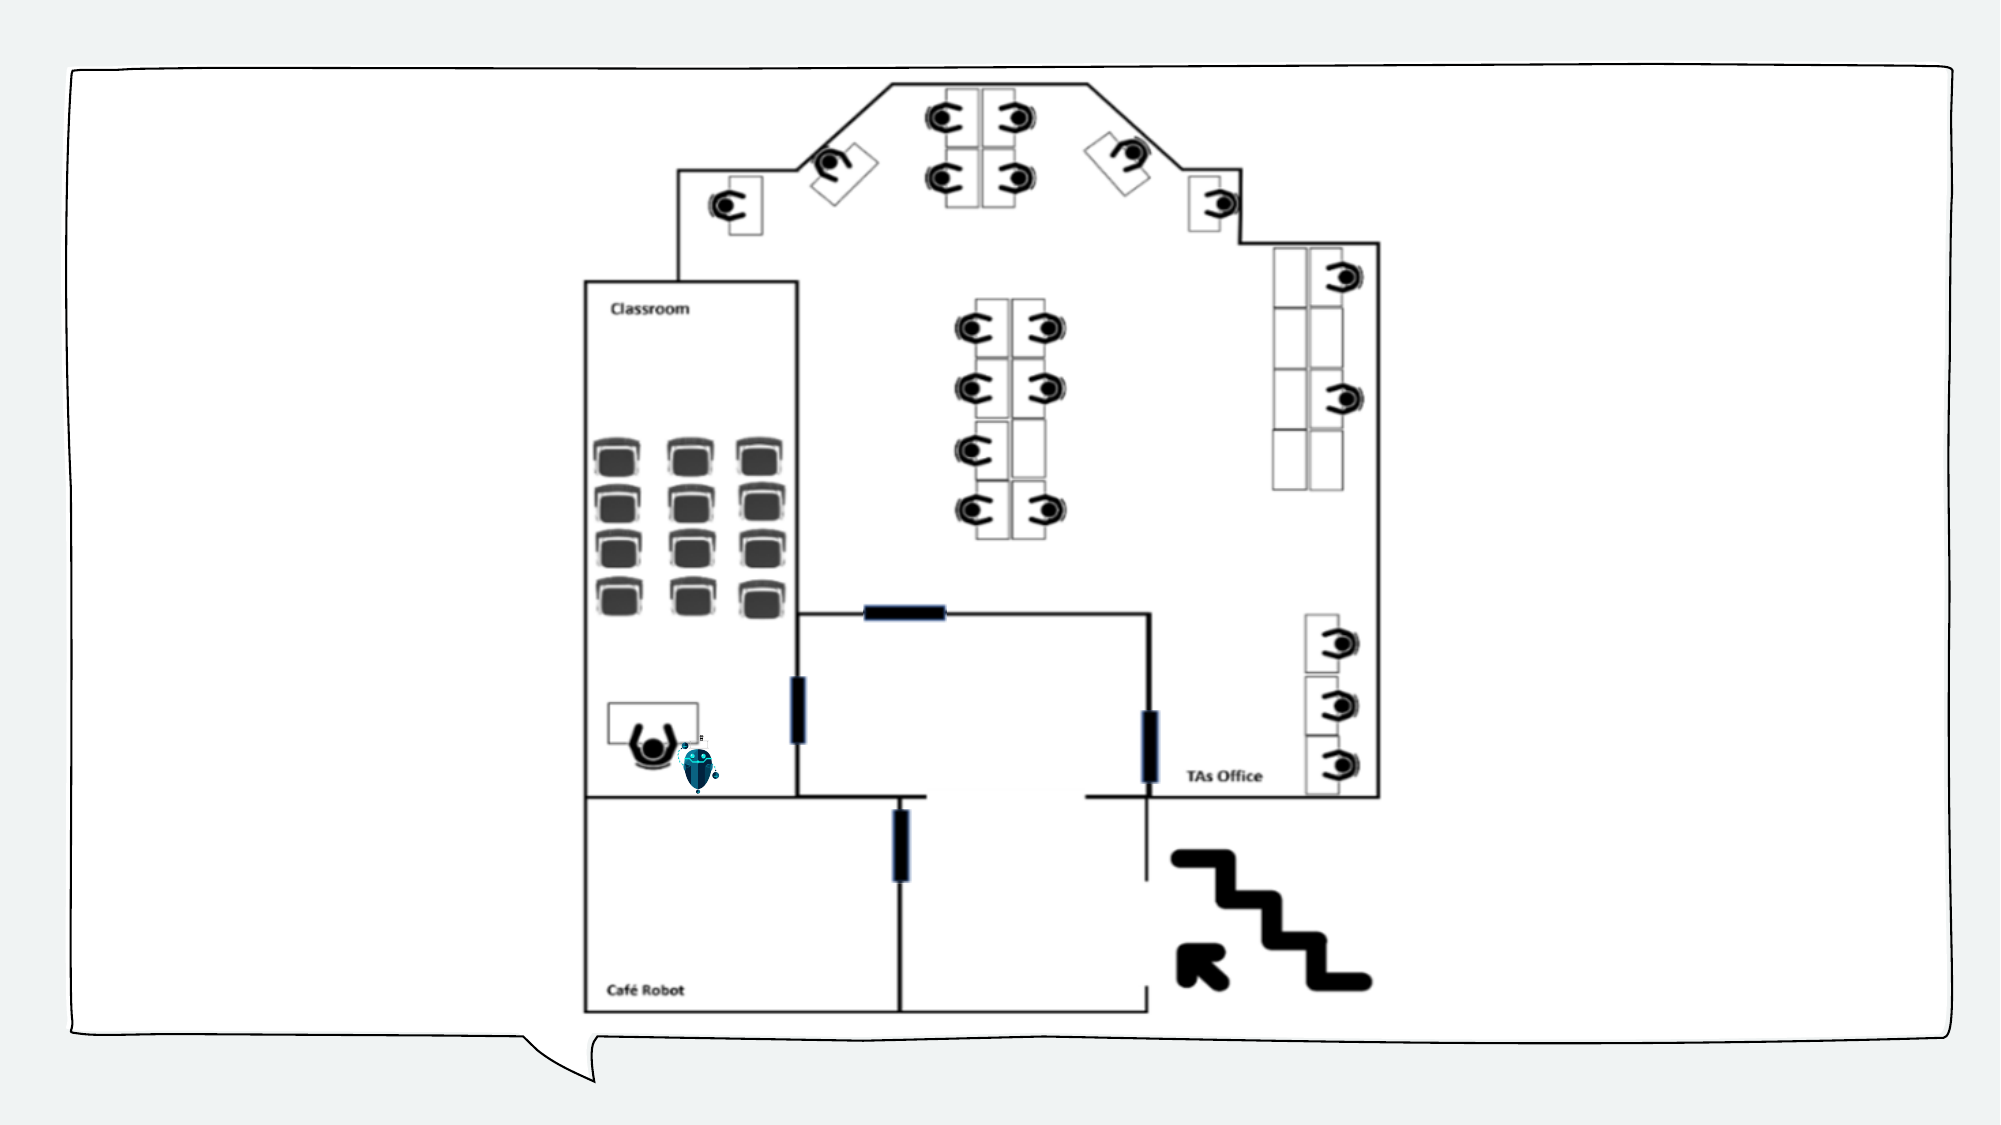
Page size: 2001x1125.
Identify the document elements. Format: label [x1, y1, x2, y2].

picture [564, 73, 1436, 1029]
